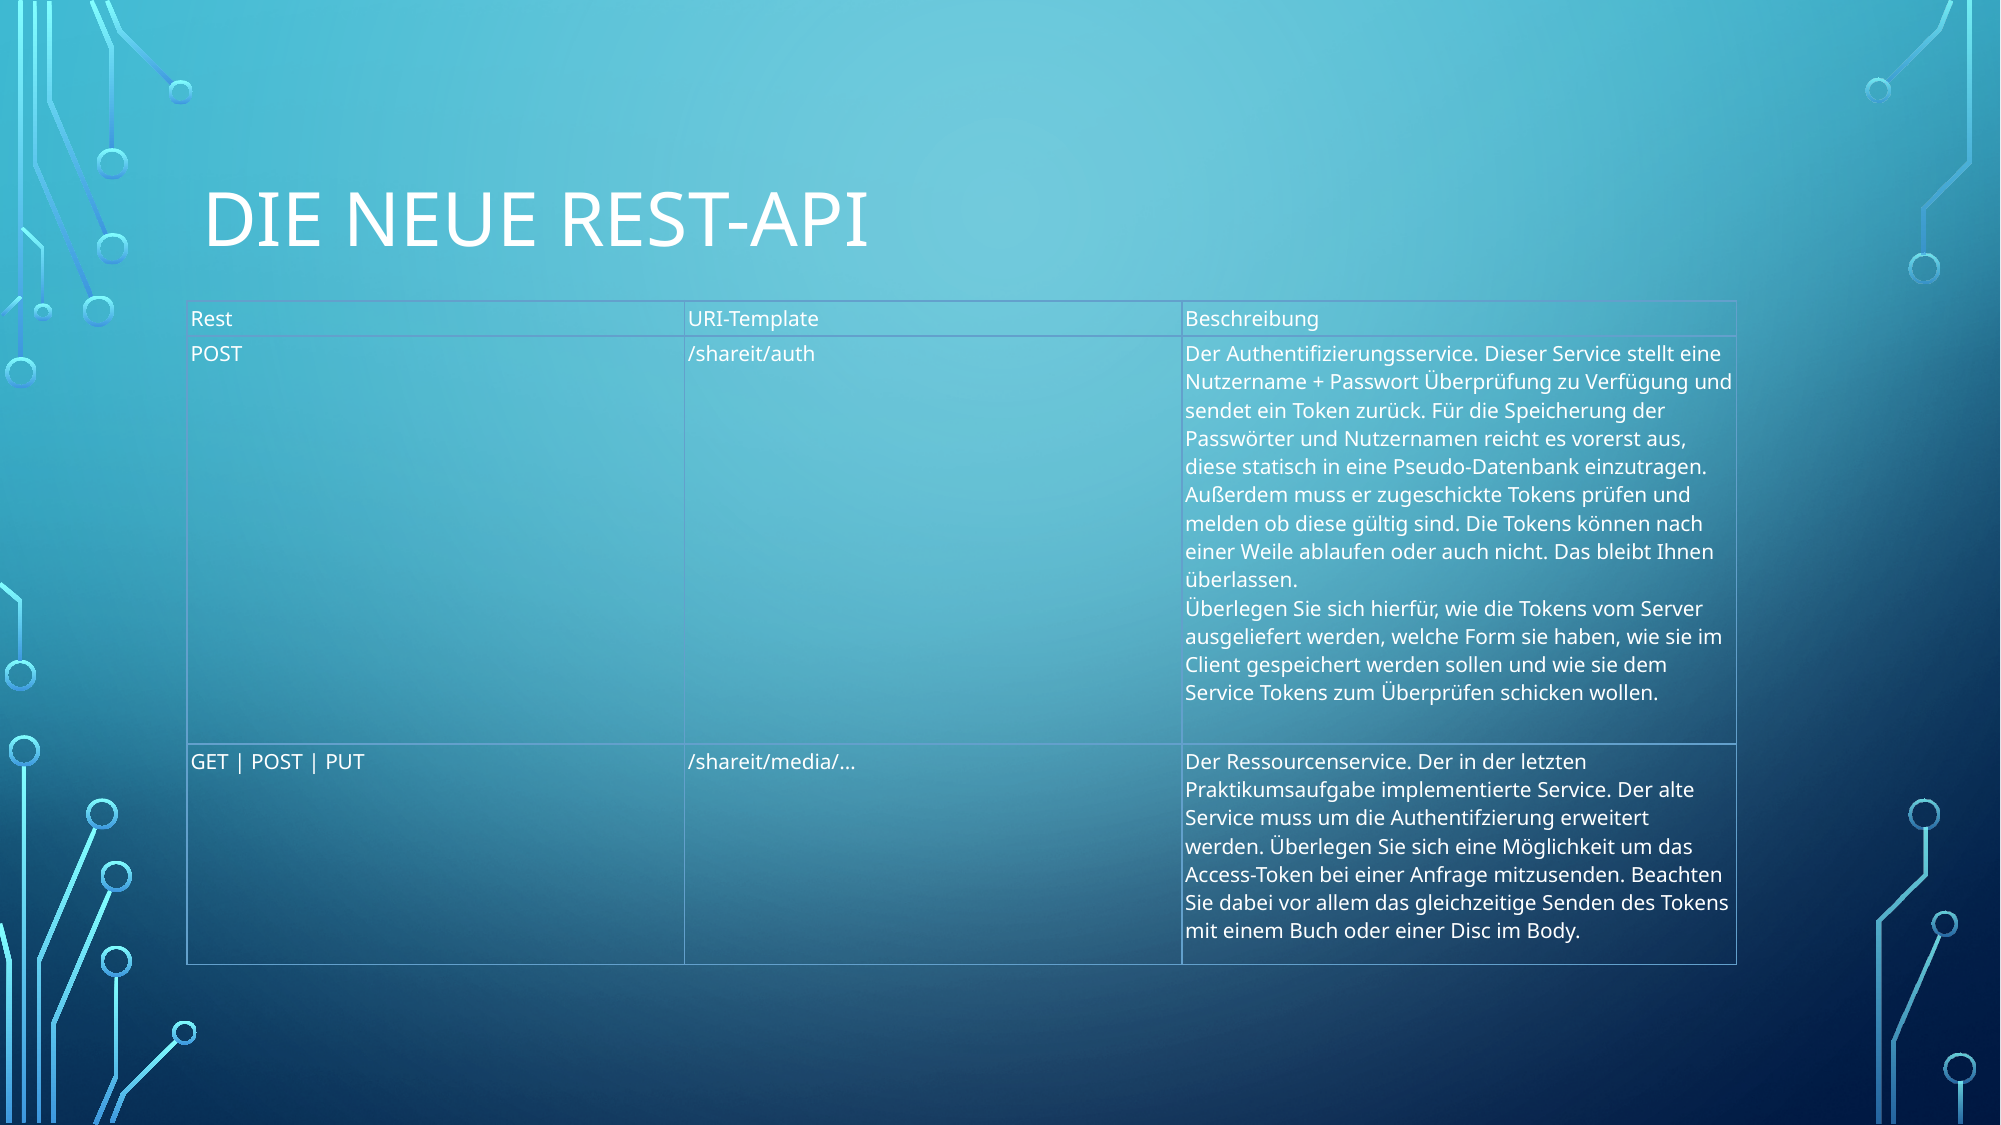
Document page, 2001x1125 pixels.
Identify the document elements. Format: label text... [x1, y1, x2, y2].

table_cell POST [188, 337, 684, 743]
table_header Rest [188, 302, 684, 335]
table_cell /shareit/auth [685, 337, 1181, 743]
table_cell /shareit/media/… [685, 745, 1181, 964]
title Die neue REST-API [187, 101, 1813, 344]
table_cell Der Ressourcenservice. Der in der letzten Praktikumsaufgabe implementierte Service. Der alte Service muss um die Authentifzierung erweitert werden. Überlegen Sie sich eine Möglichkeit um das Access-Token bei einer Anfrage mitzusenden. Beachten Sie dabei vor allem das gleichzeitige Senden des Tokens mit einem Buch oder einer Disc im Body. [1183, 745, 1736, 964]
table_header URI-Template [685, 302, 1181, 335]
table_cell GET | POST | PUT [188, 745, 684, 964]
table_header Beschreibung [1183, 302, 1736, 335]
table_cell Der Authentifizierungsservice. Dieser Service stellt eine Nutzername + Passwort Überprüfung zu Verfügung und sendet ein Token zurück. Für die Speicherung der Passwörter und Nutzernamen reicht es vorerst aus, diese statisch in eine Pseudo-Datenbank einzutragen. Außerdem muss er zugeschickte Tokens prüfen und melden ob diese gültig sind. Die Tokens können nach einer Weile ablaufen oder auch nicht. Das bleibt Ihnen überlassen. Überlegen Sie sich hierfür, wie die Tokens vom Server ausgeliefert werden, welche Form sie haben, wie sie im Client gespeichert werden sollen und wie sie dem Service Tokens zum Überprüfen schicken wollen. [1183, 337, 1736, 743]
